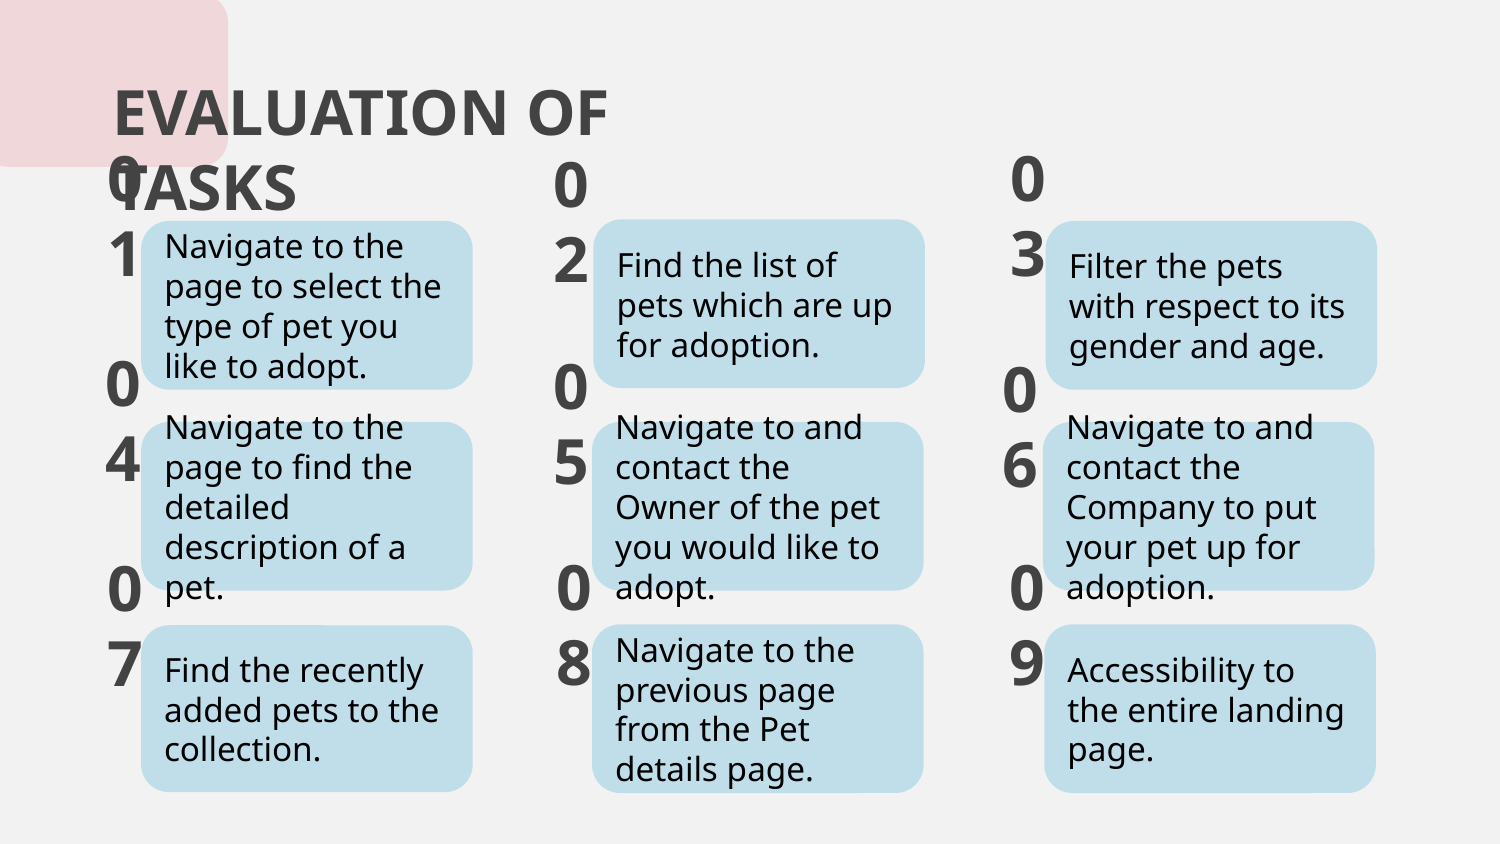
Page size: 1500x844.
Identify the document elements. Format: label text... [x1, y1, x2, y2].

text_box Find the list of pets which are up for adoption. [593, 219, 925, 389]
text_box 07 [65, 576, 158, 672]
text_box Navigate to the page to find the detailed description of a pet. [141, 421, 473, 591]
text_box 08 [515, 575, 608, 671]
text_box 04 [64, 371, 157, 467]
text_box Filter the pets with respect to its gender and age. [1045, 220, 1378, 390]
text_box Accessibility to the entire landing page. [1044, 624, 1376, 794]
text_box Find the recently added pets to the collection. [141, 625, 473, 793]
text_box Navigate to and contact the Company to put your pet up for adoption. [1042, 421, 1375, 591]
text_box 03 [969, 166, 1062, 262]
text_box Navigate to the previous page from the Pet details page. [592, 624, 924, 794]
title EVALUATION OF TASKS [97, 58, 627, 172]
text_box 06 [961, 377, 1054, 473]
text_box 01 [65, 166, 158, 262]
text_box Navigate to and contact the Owner of the pet you would like to adopt. [592, 421, 924, 591]
text_box Navigate to the page to select the type of pet you like to adopt. [141, 220, 473, 390]
text_box 02 [512, 172, 605, 268]
text_box 05 [511, 374, 604, 470]
text_box 09 [967, 575, 1060, 671]
